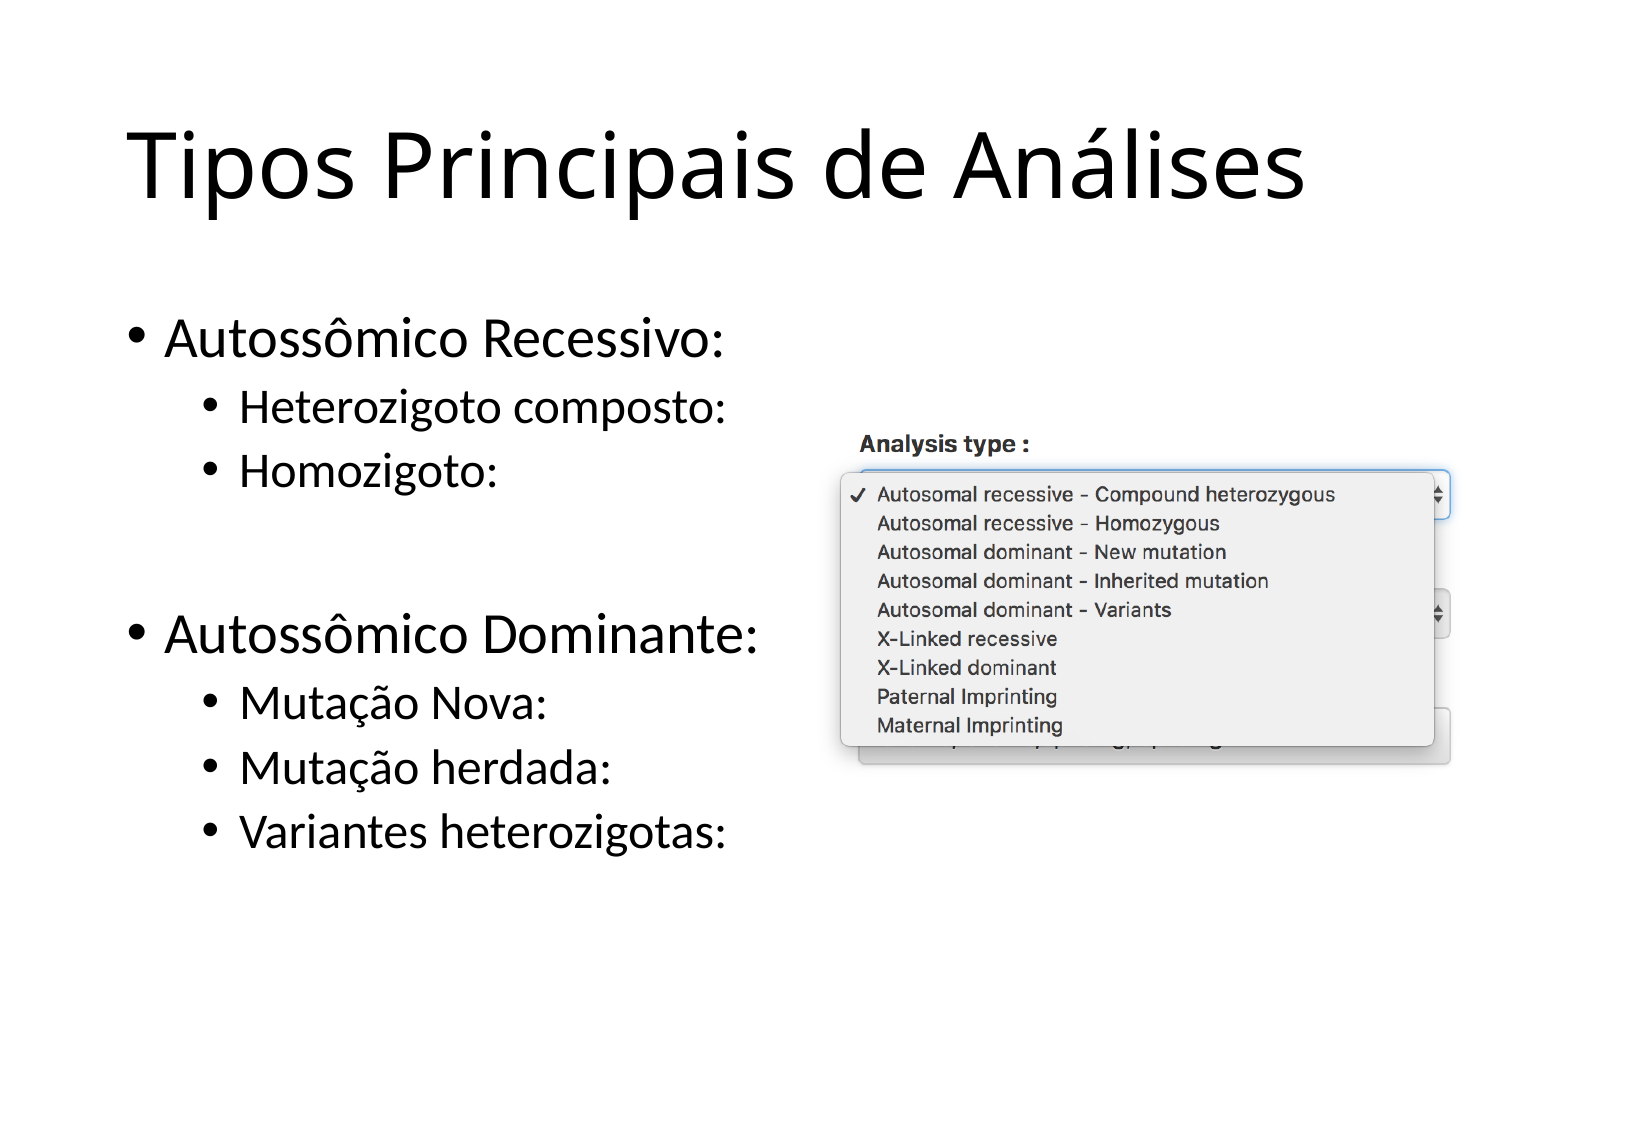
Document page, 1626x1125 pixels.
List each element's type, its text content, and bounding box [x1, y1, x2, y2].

picture [812, 423, 1488, 778]
list Autossômico Recessivo: Heterozigoto composto: Homozigoto: Autossômico Dominante: Mutação Nova: Mutação herdada: Variantes heterozigotas: [111, 299, 1514, 1014]
title Tipos Principais de Análises [111, 59, 1514, 278]
